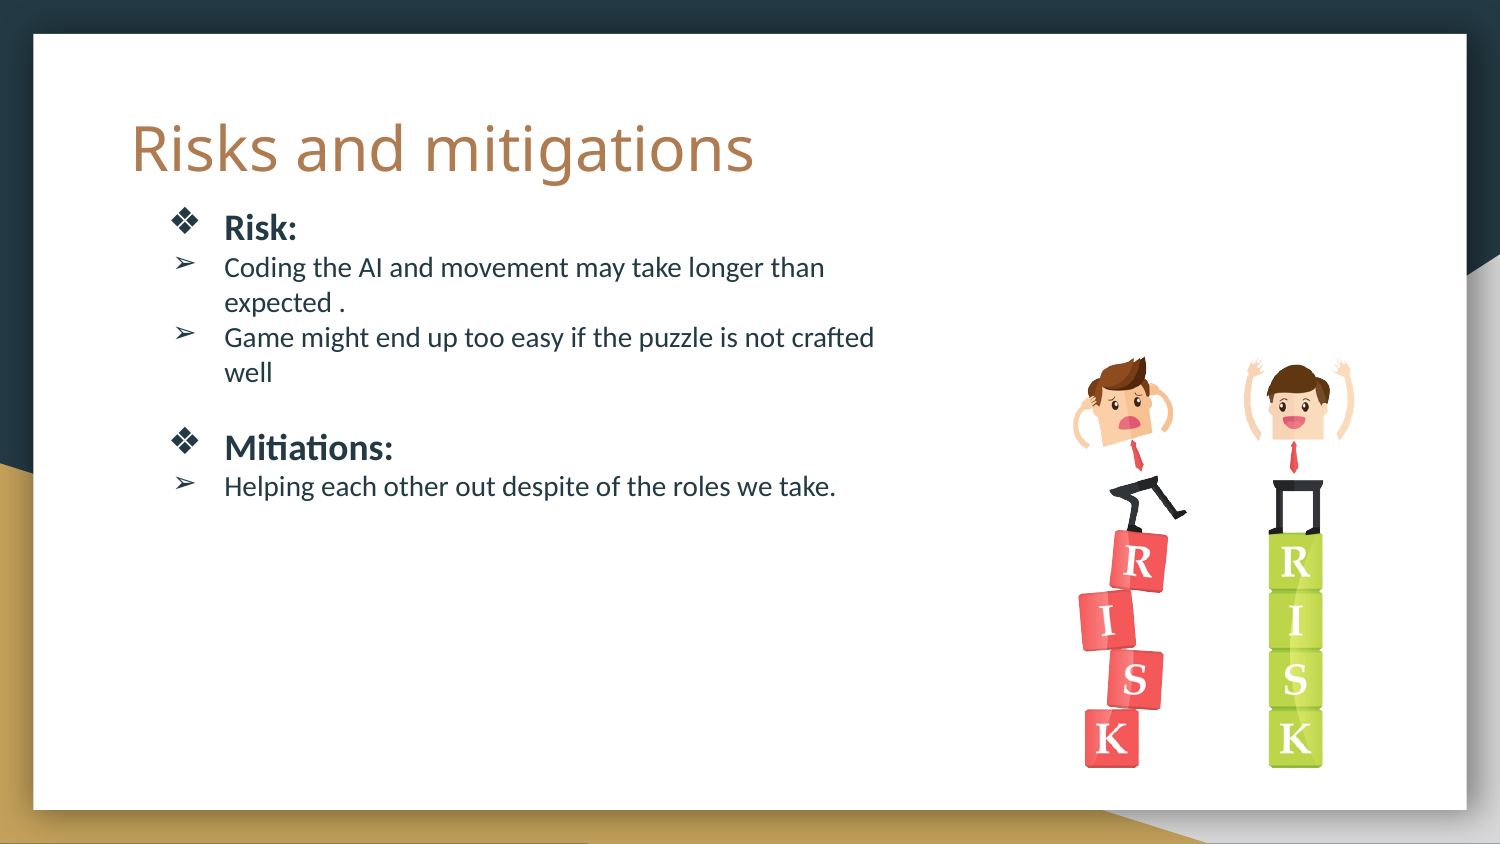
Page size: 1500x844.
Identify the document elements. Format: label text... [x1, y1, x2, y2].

list Risk: Coding the AI and movement may take longer than expected . Game might end up too easy if the puzzle is not crafted well Mitiations: Helping each other out despite of the roles we take. [134, 187, 891, 729]
picture [956, 332, 1440, 790]
title Risks and mitigations [115, 93, 1347, 251]
